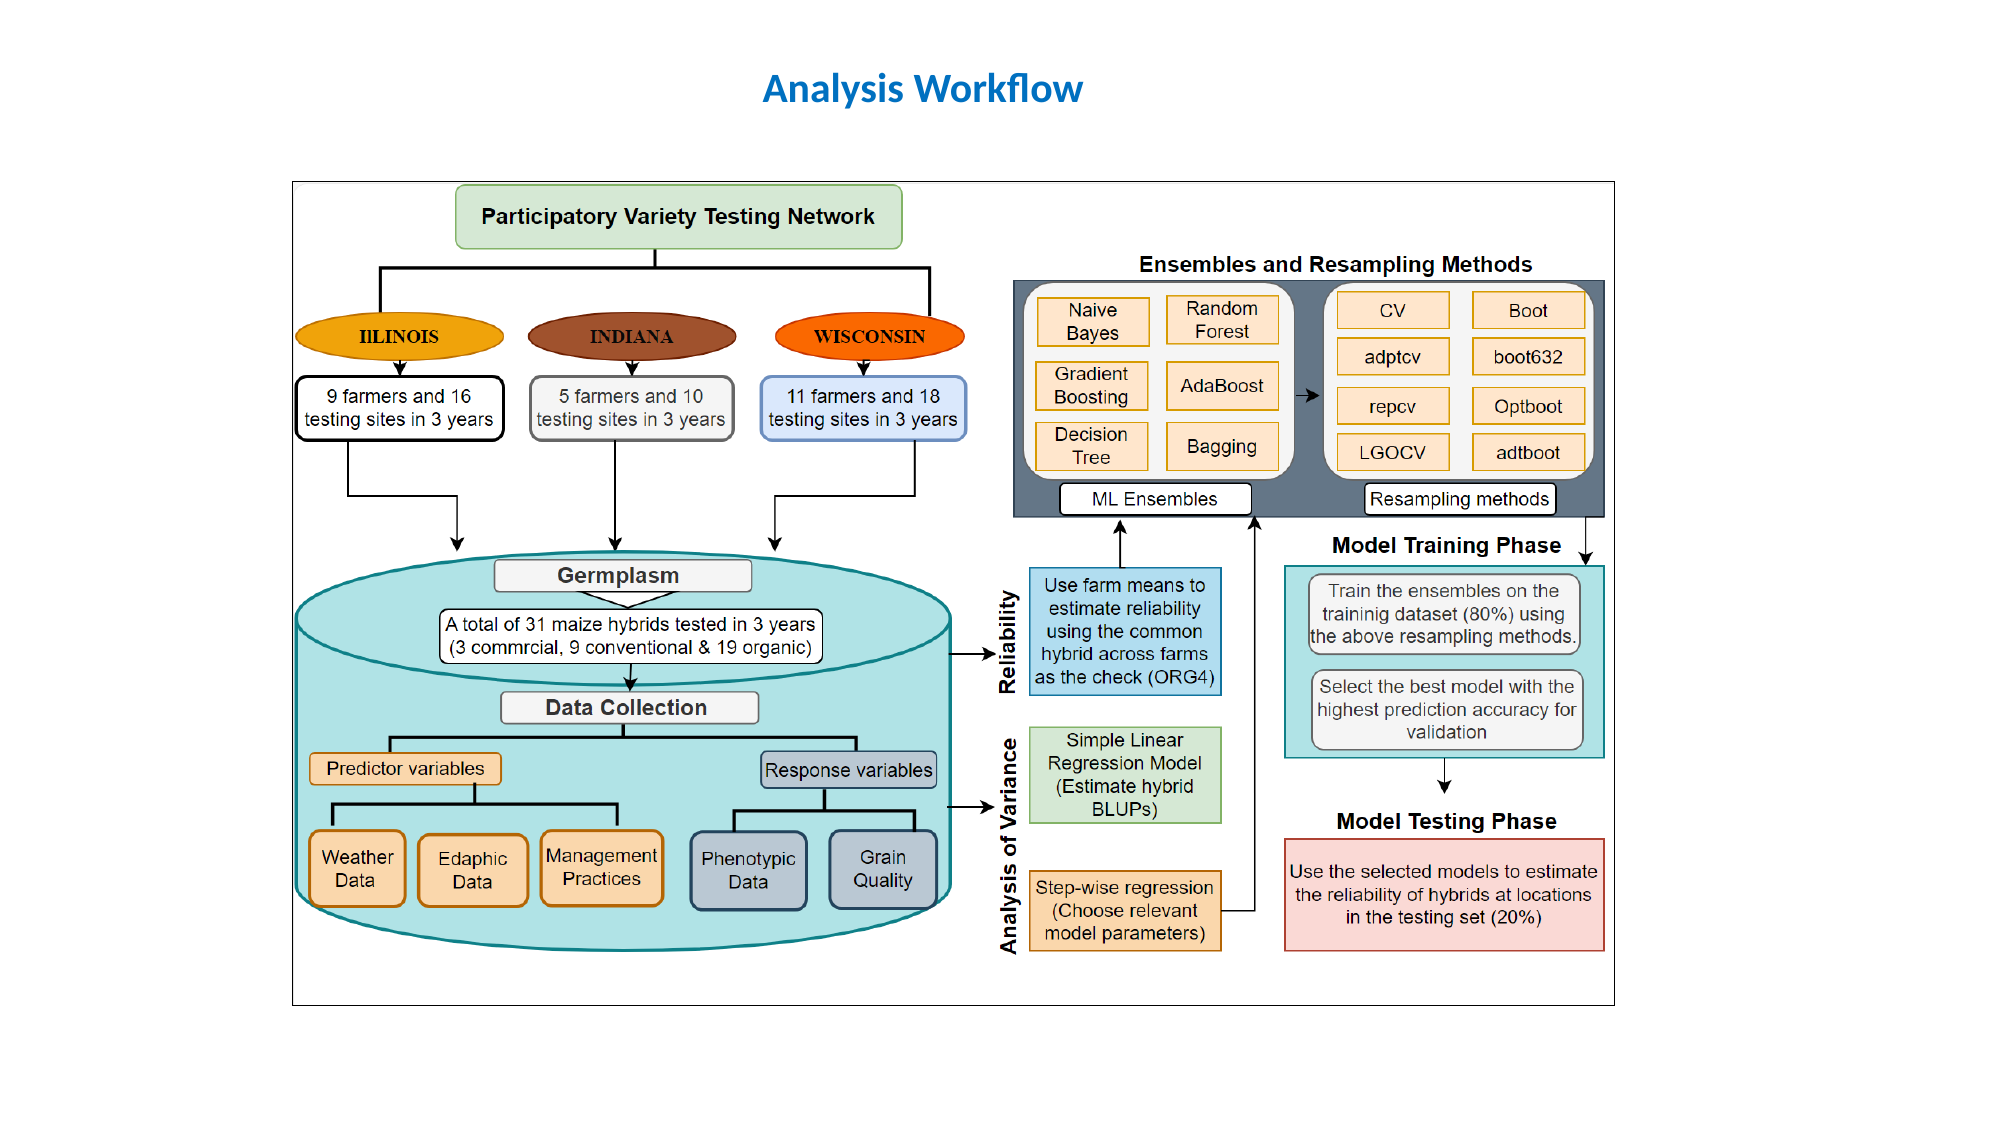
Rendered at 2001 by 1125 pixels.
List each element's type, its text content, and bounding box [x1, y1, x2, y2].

picture [292, 181, 1615, 1006]
text_box Analysis Workflow [747, 53, 1159, 119]
